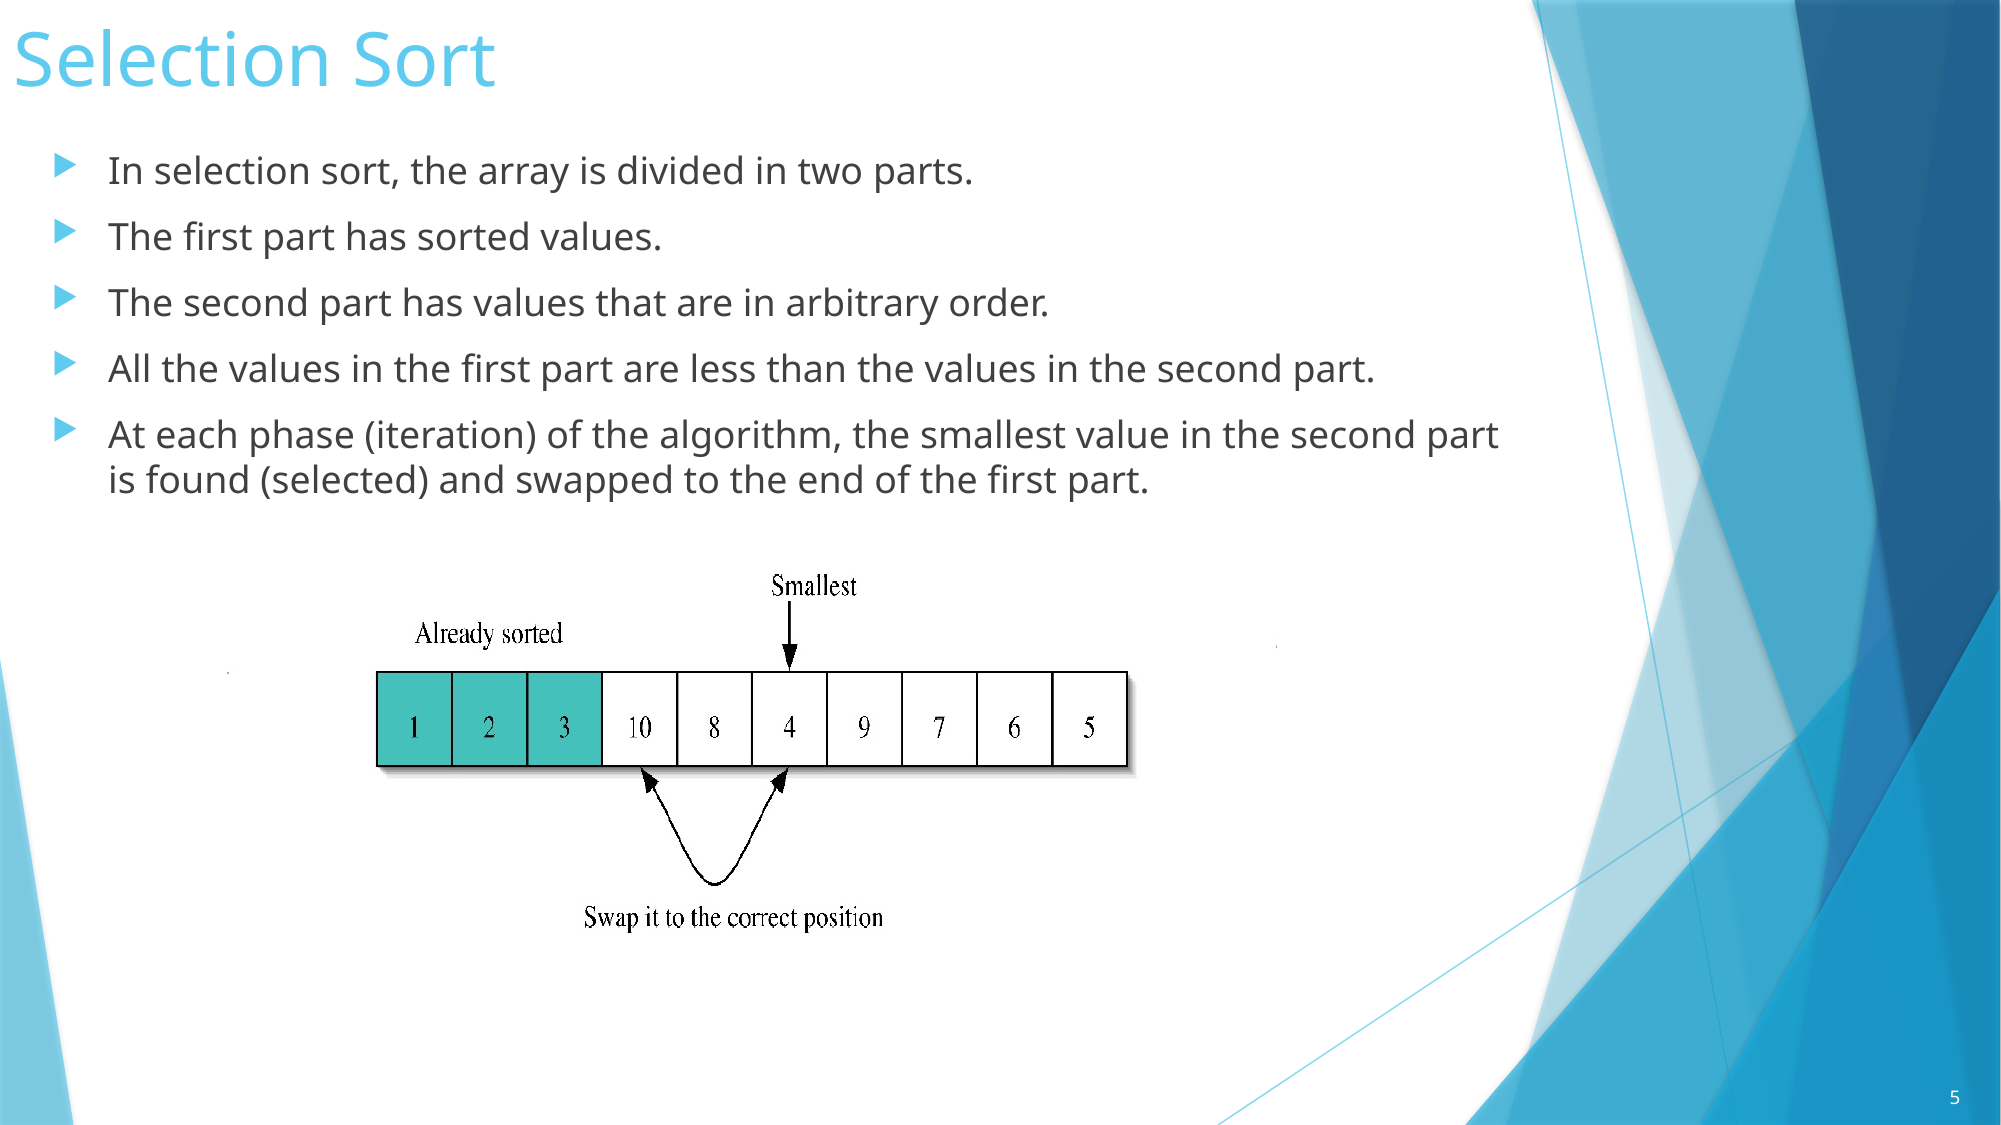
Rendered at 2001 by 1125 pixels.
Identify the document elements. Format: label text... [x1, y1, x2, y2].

list In selection sort, the array is divided in two parts. The first part has sorted values. The second part has values that are in arbitrary order. All the values in the first part are less than the values in the second part. At each phase (iteration) of the algorithm, the smallest value in the second part is found (selected) and swapped to the end of the first part. [36, 139, 1537, 970]
slide_number 5 [1863, 1073, 1976, 1124]
picture [212, 553, 1290, 956]
title Selection Sort [0, 3, 1537, 125]
